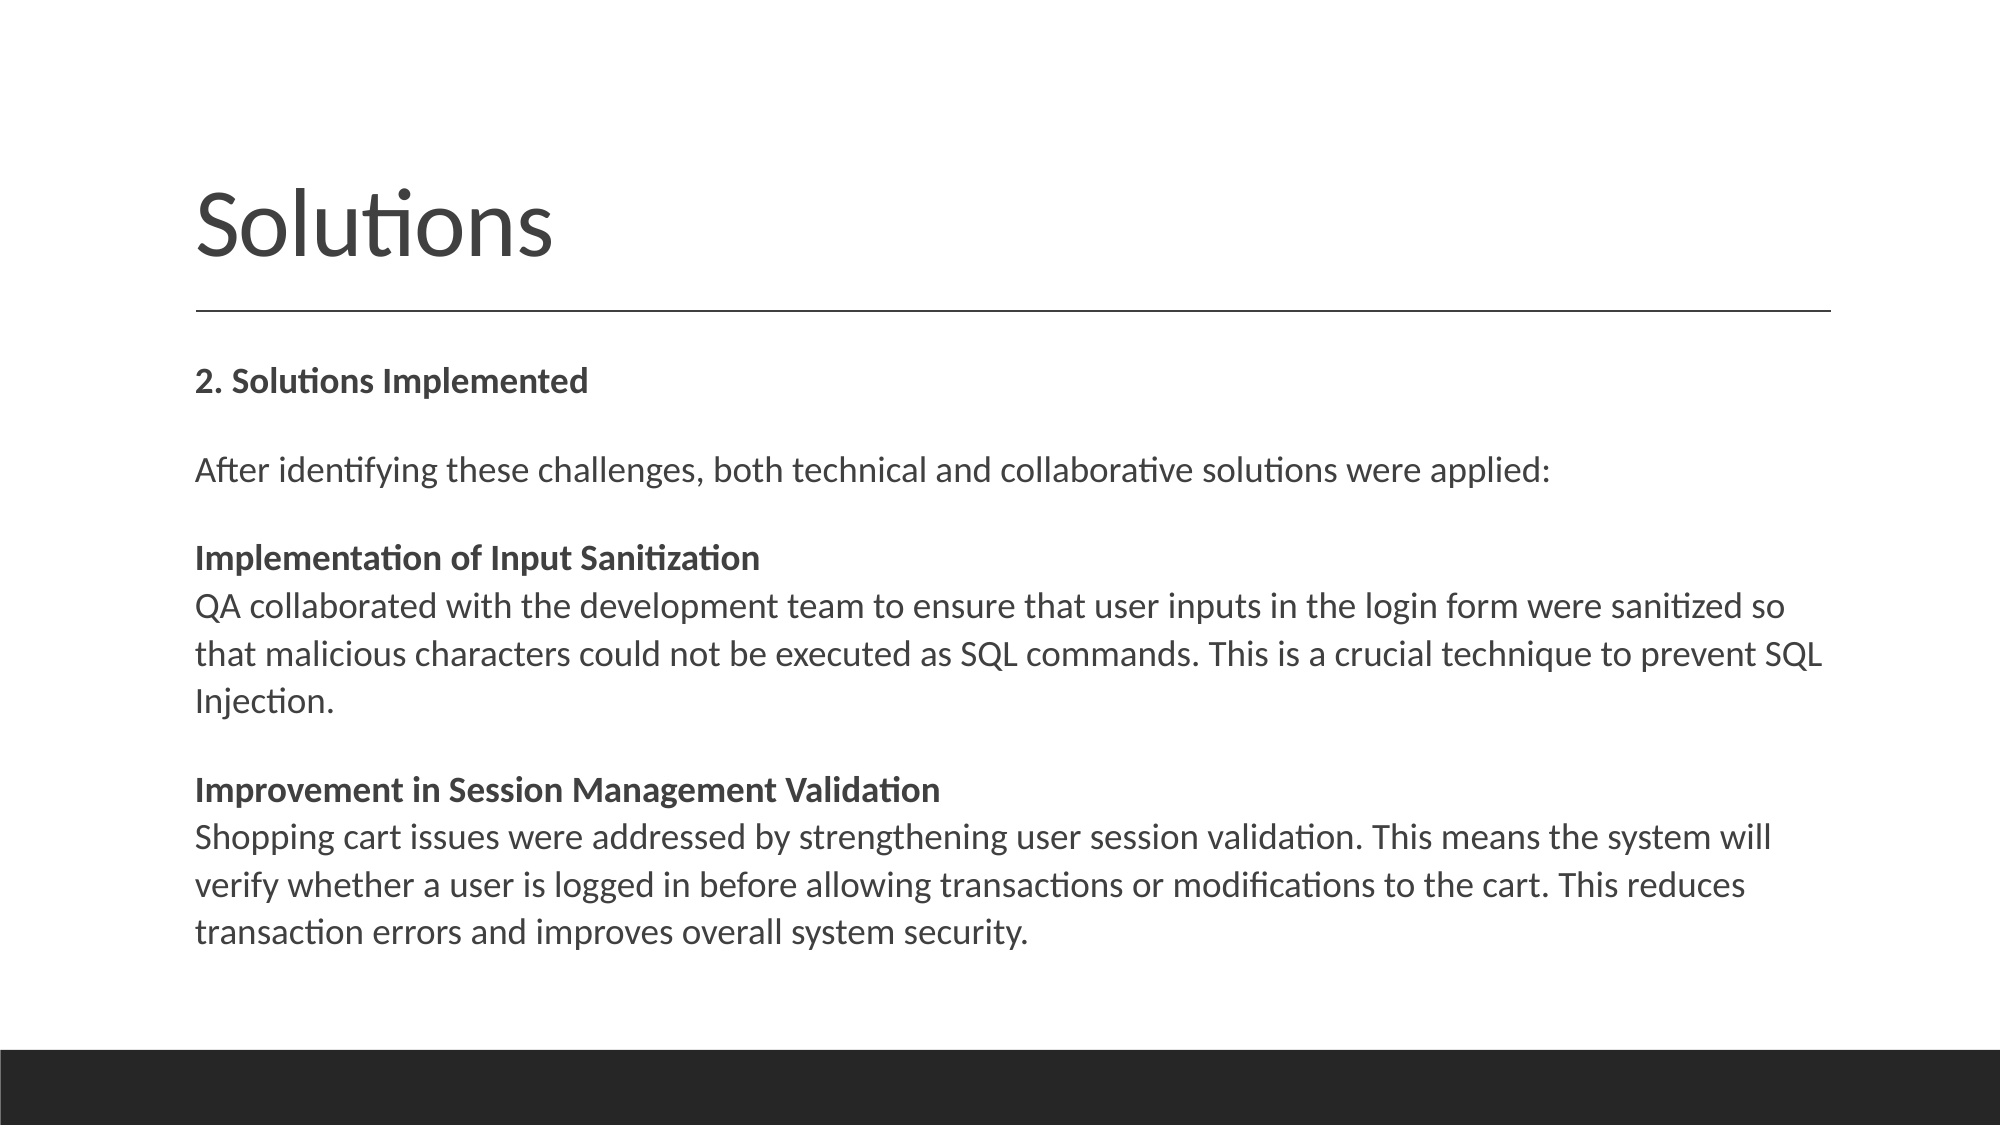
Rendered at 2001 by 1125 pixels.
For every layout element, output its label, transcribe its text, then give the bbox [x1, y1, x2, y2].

title Solutions [180, 47, 1830, 285]
list 2. Solutions Implemented After identifying these challenges, both technical and collaborative solutions were applied: Implementation of Input Sanitization QA collaborated with the development team to ensure that user inputs in the login form were sanitized so that malicious characters could not be executed as SQL commands. This is a crucial technique to prevent SQL Injection. Improvement in Session Management Validation Shopping cart issues were addressed by strengthening user session validation. This means the system will verify whether a user is logged in before allowing transactions or modifications to the cart. This reduces transaction errors and improves overall system security. [180, 345, 1830, 963]
